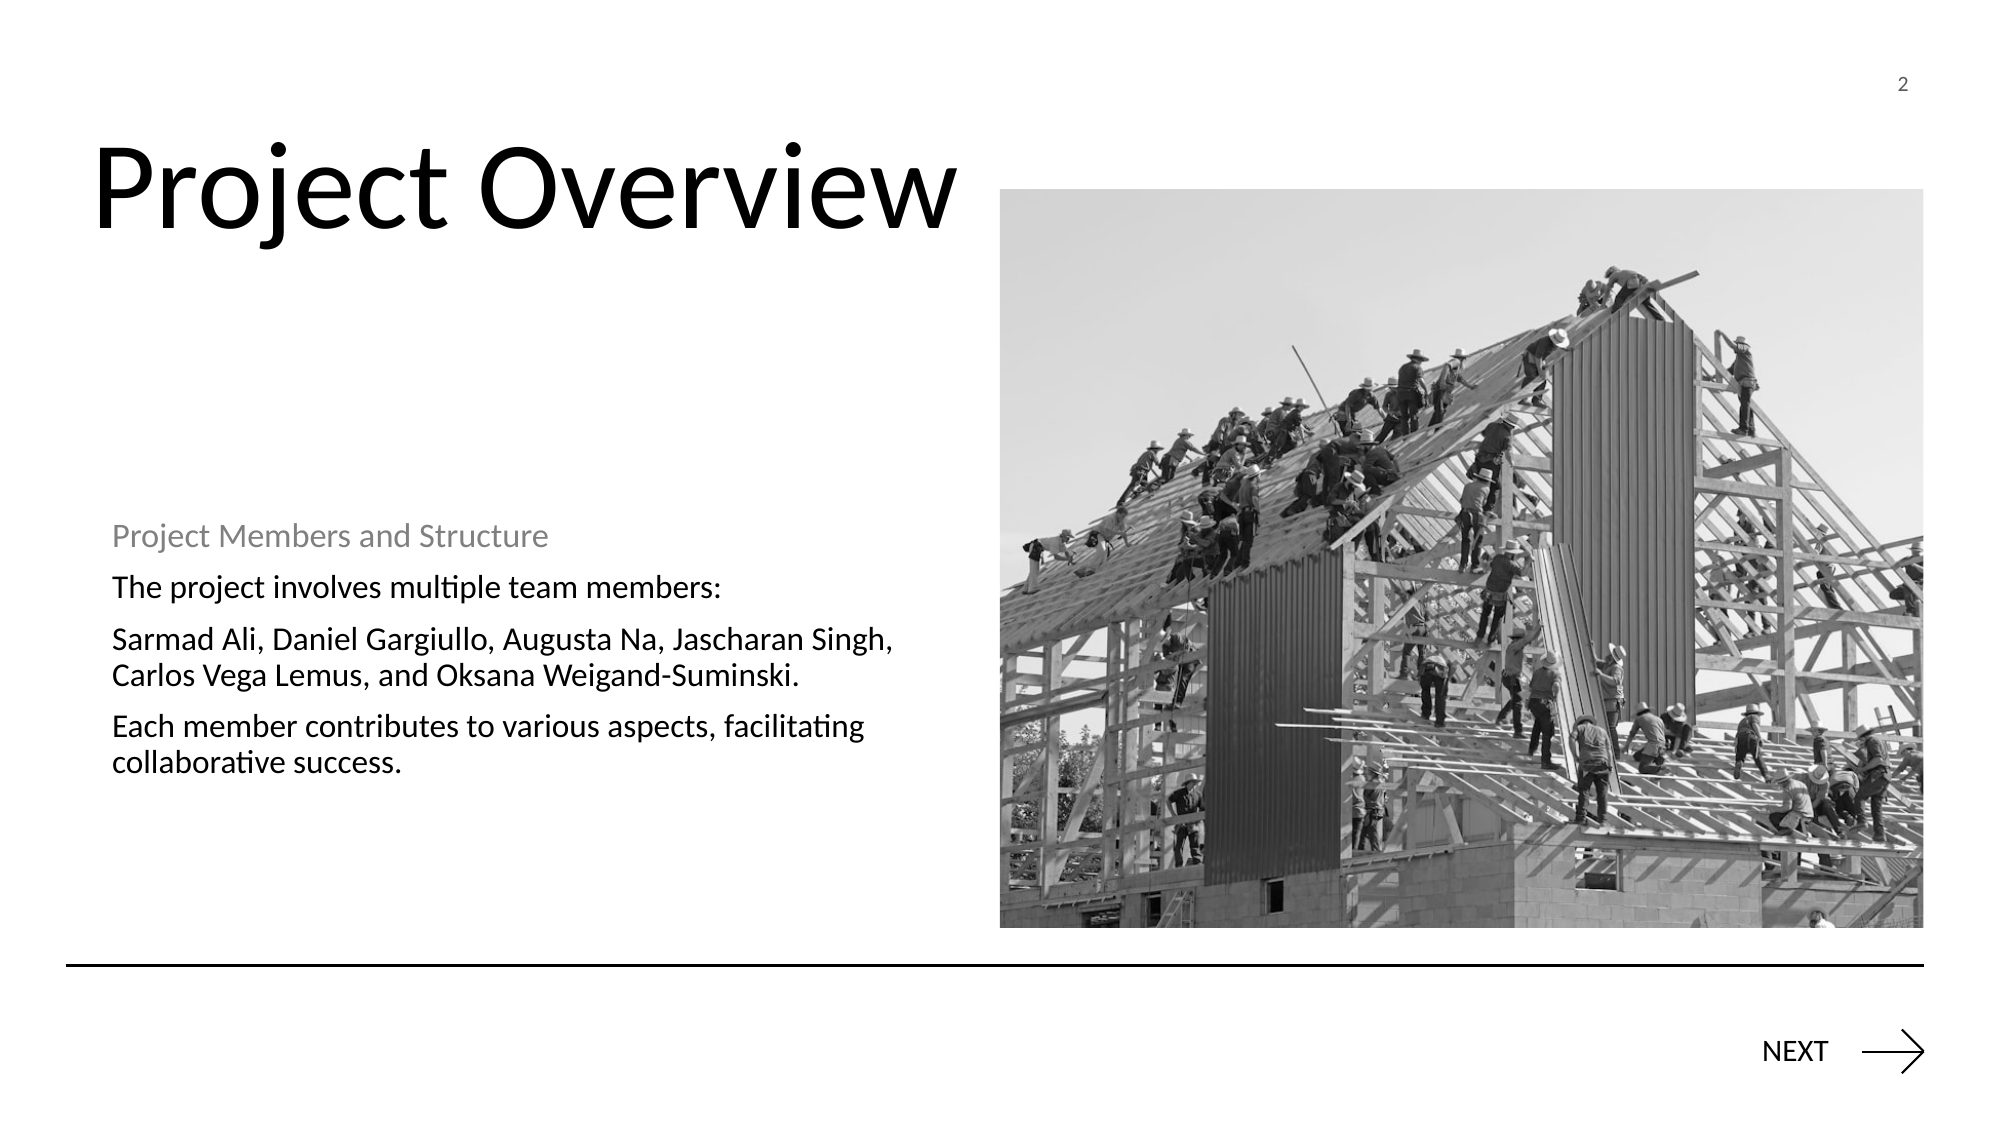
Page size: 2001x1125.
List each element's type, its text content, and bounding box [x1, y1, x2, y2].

list Project Members and Structure [97, 463, 941, 563]
picture [999, 189, 1924, 928]
list The project involves multiple team members: Sarmad Ali, Daniel Gargiullo, Augusta Na, Jascharan Singh, Carlos Vega Lemus, and Oksana Weigand-Suminski. Each member contributes to various aspects, facilitating collaborative success. [97, 563, 941, 953]
slide_number 2 [1862, 53, 1924, 113]
title Project Overview [76, 112, 1000, 275]
